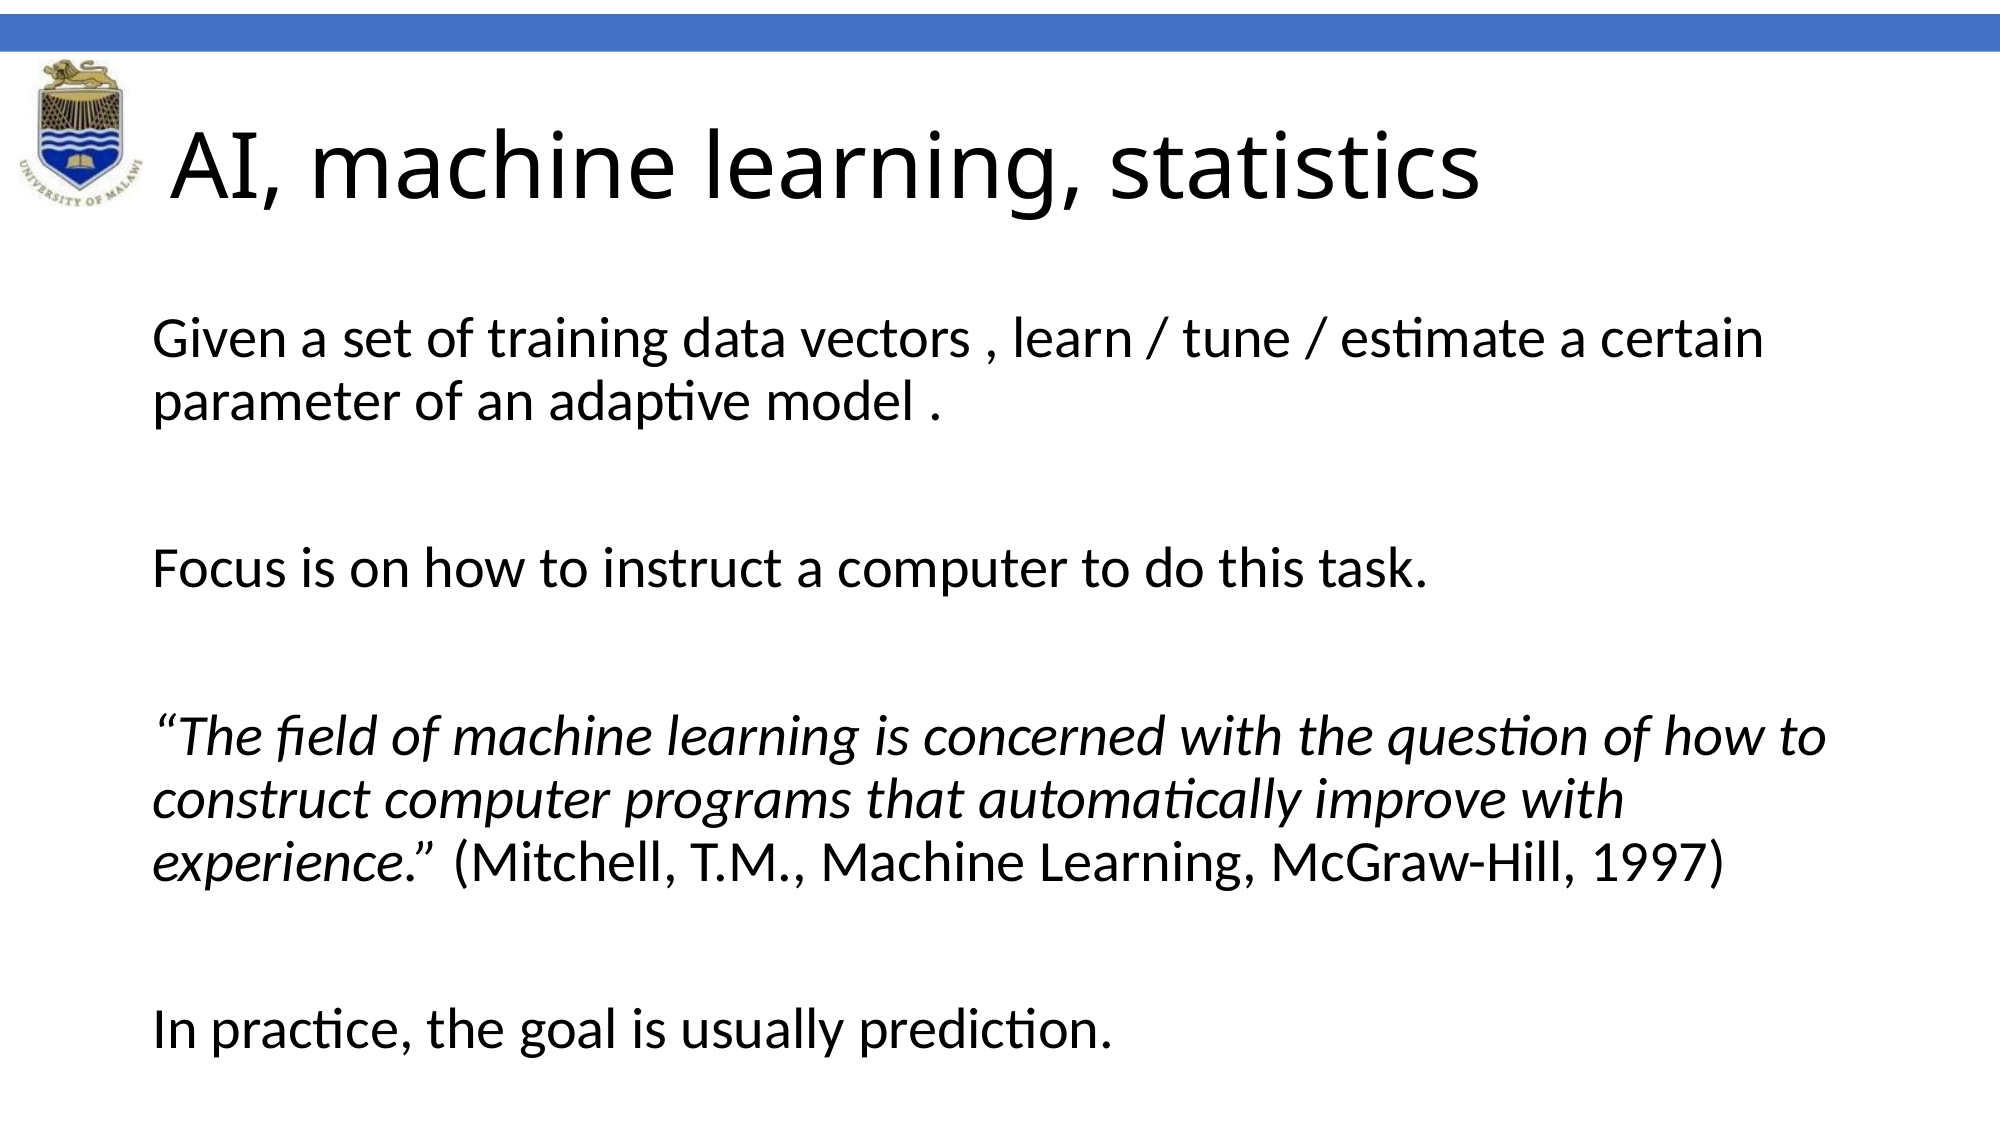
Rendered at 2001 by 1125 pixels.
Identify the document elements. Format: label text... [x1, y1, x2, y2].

title AI, machine learning, statistics [155, 59, 1851, 278]
picture [19, 59, 143, 207]
